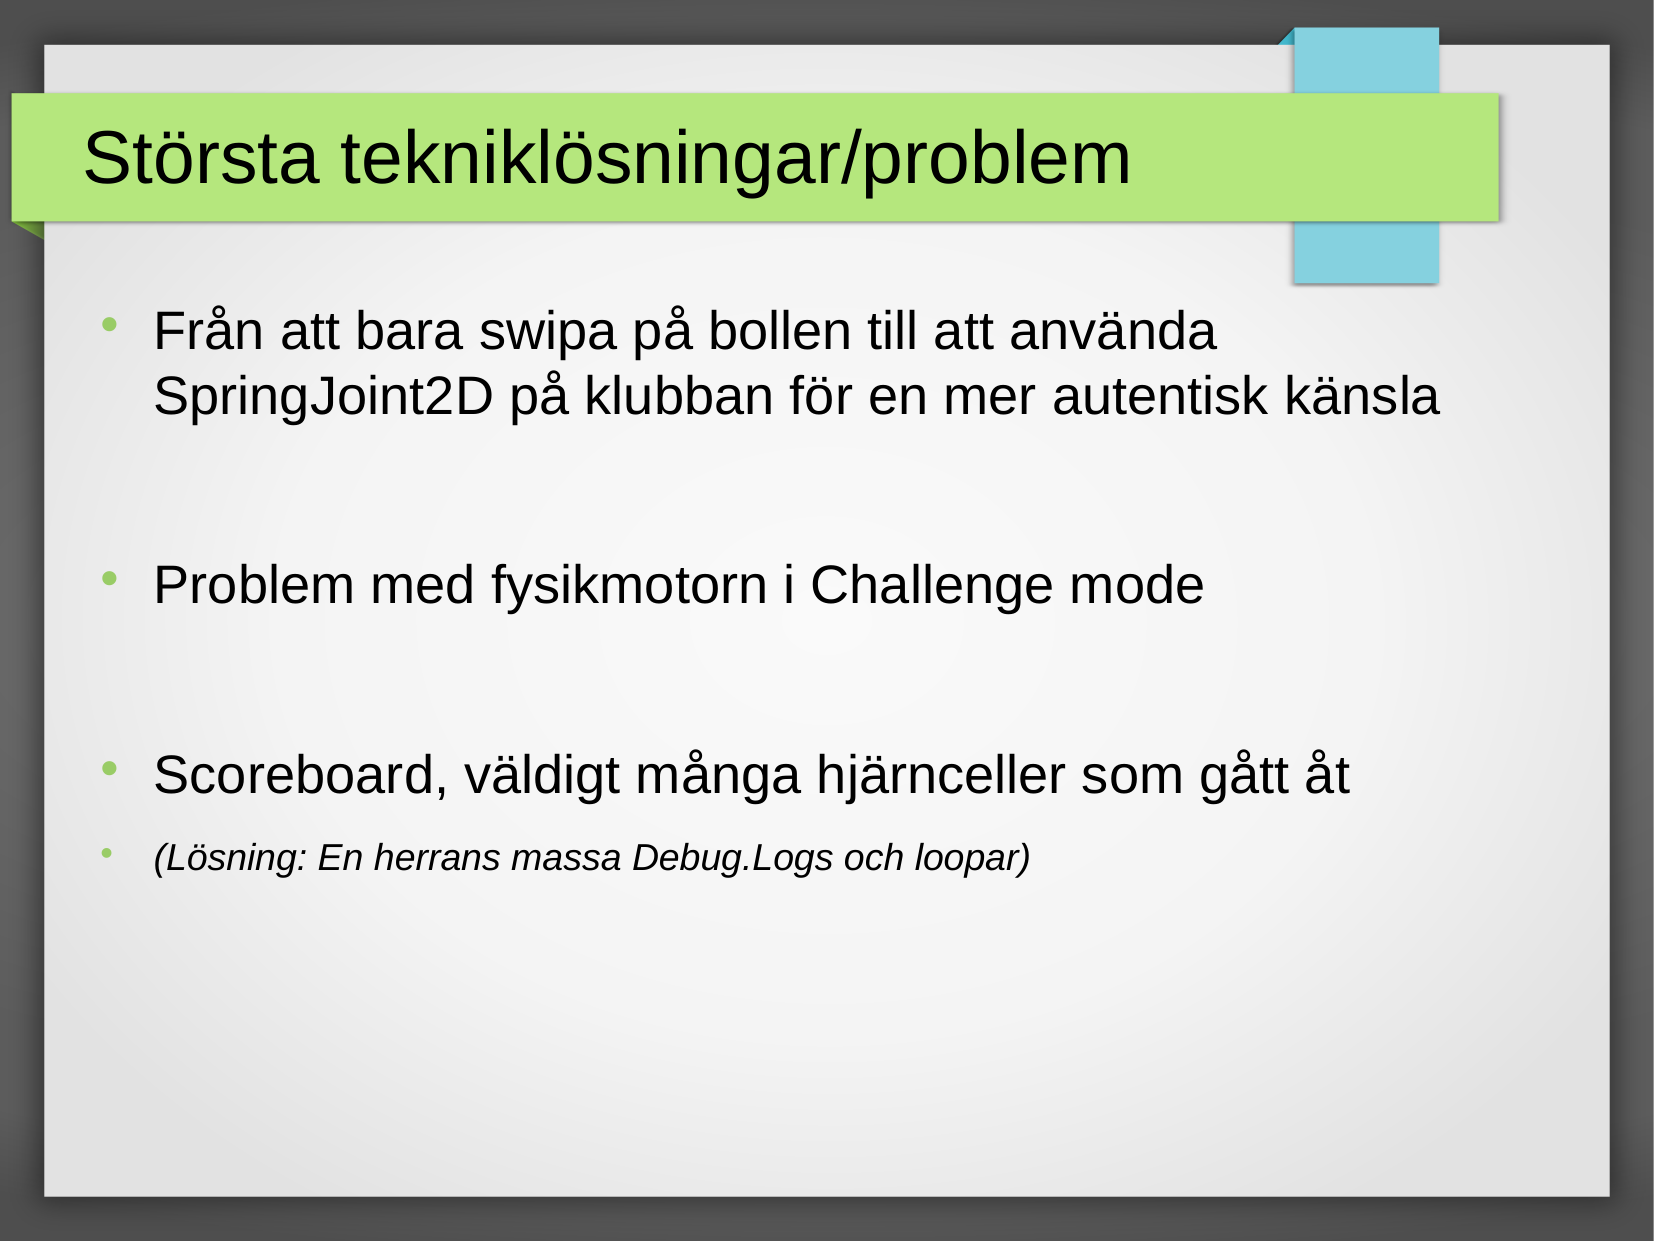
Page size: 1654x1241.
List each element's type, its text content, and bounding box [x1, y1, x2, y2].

text_box Från att bara swipa på bollen till att använda SpringJoint2D på klubban för en mer autentisk känsla Problem med fysikmotorn i Challenge mode Scoreboard, väldigt många hjärnceller som gått åt (Lösning: En herrans massa Debug.Logs och loopar) [82, 295, 1571, 1015]
picture [0, 0, 1654, 1241]
text_box Största tekniklösningar/problem [82, 94, 1264, 213]
